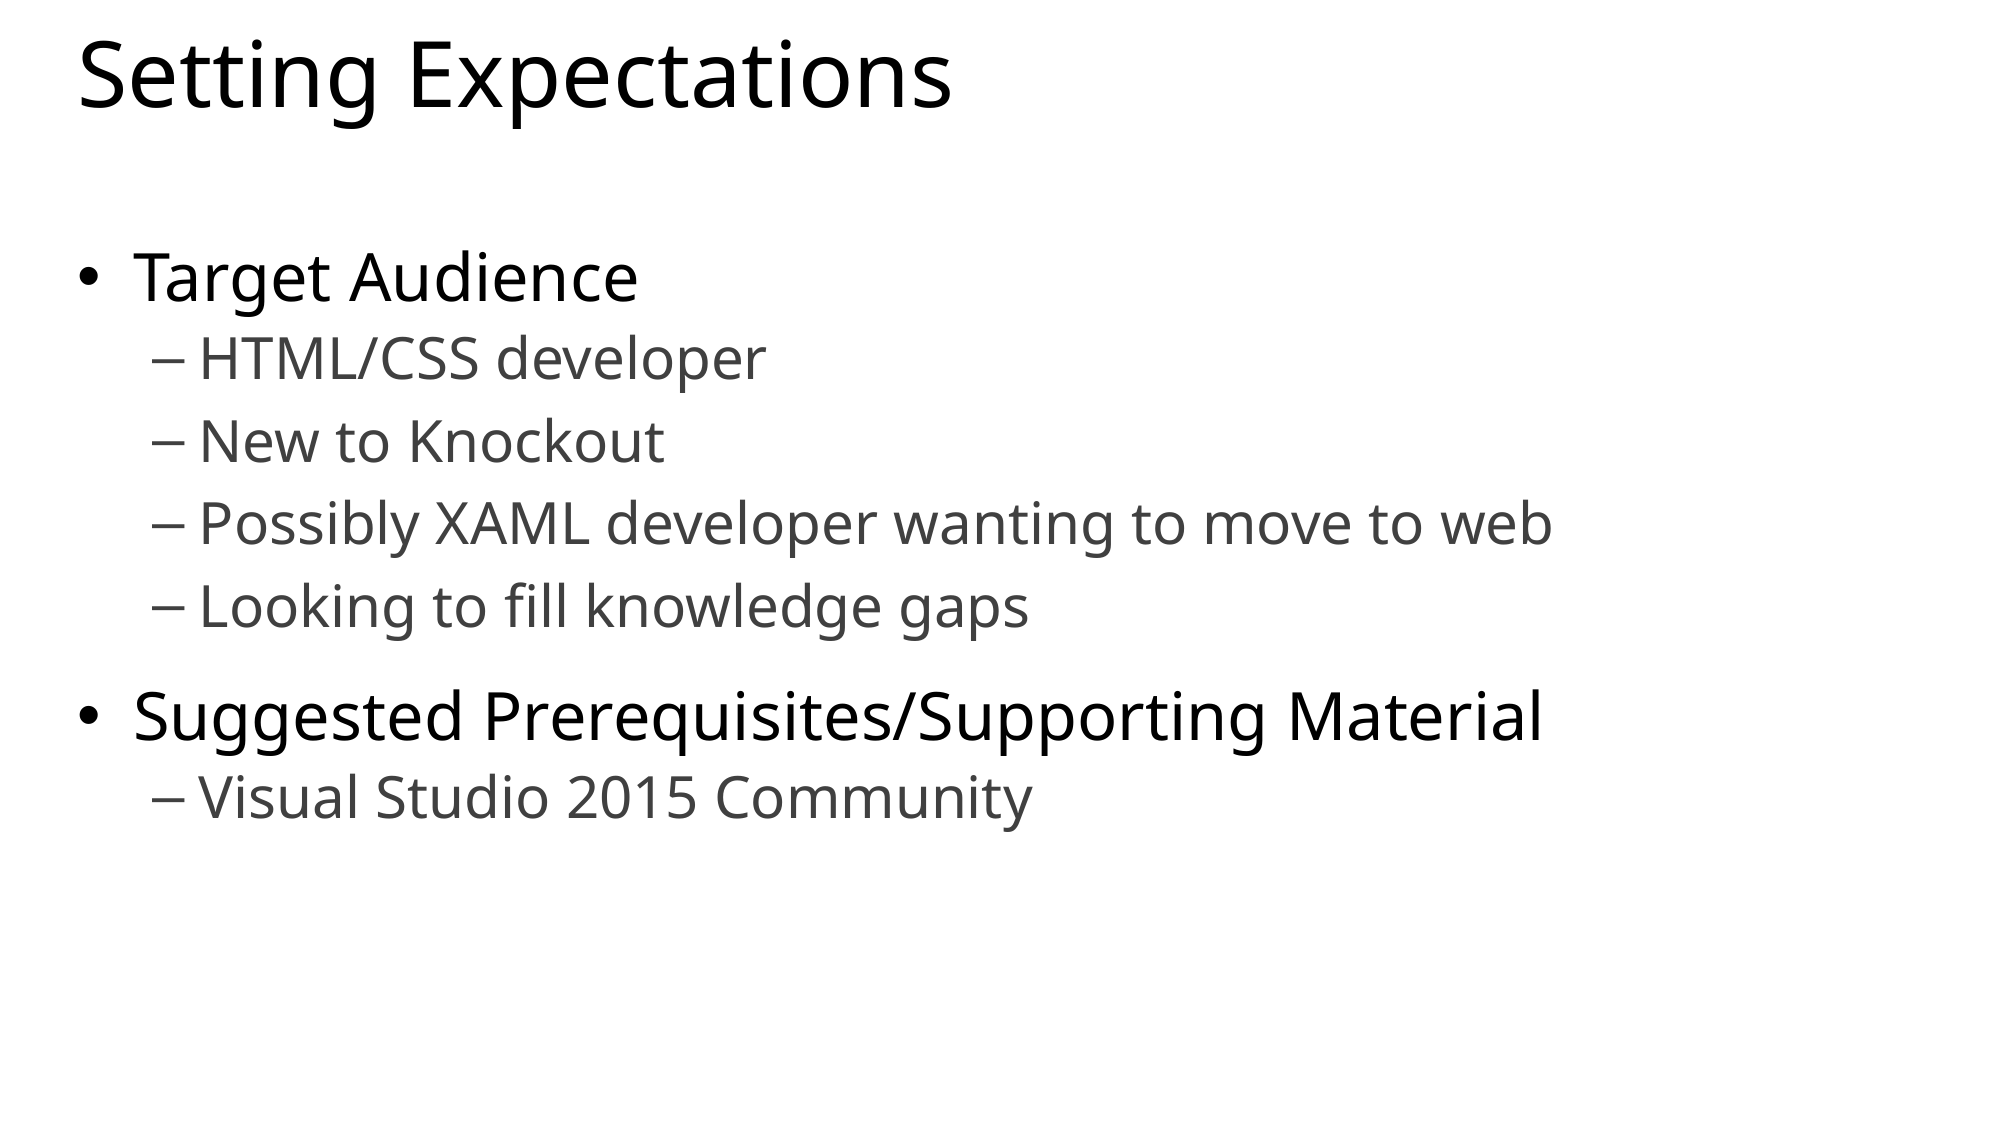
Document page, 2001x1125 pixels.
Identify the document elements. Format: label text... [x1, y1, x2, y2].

list Target Audience HTML/CSS developer New to Knockout Possibly XAML developer wanting to move to web Looking to fill knowledge gaps Suggested Prerequisites/Supporting Material Visual Studio 2015 Community [62, 227, 1953, 1096]
title Setting Expectations [62, 29, 1953, 205]
